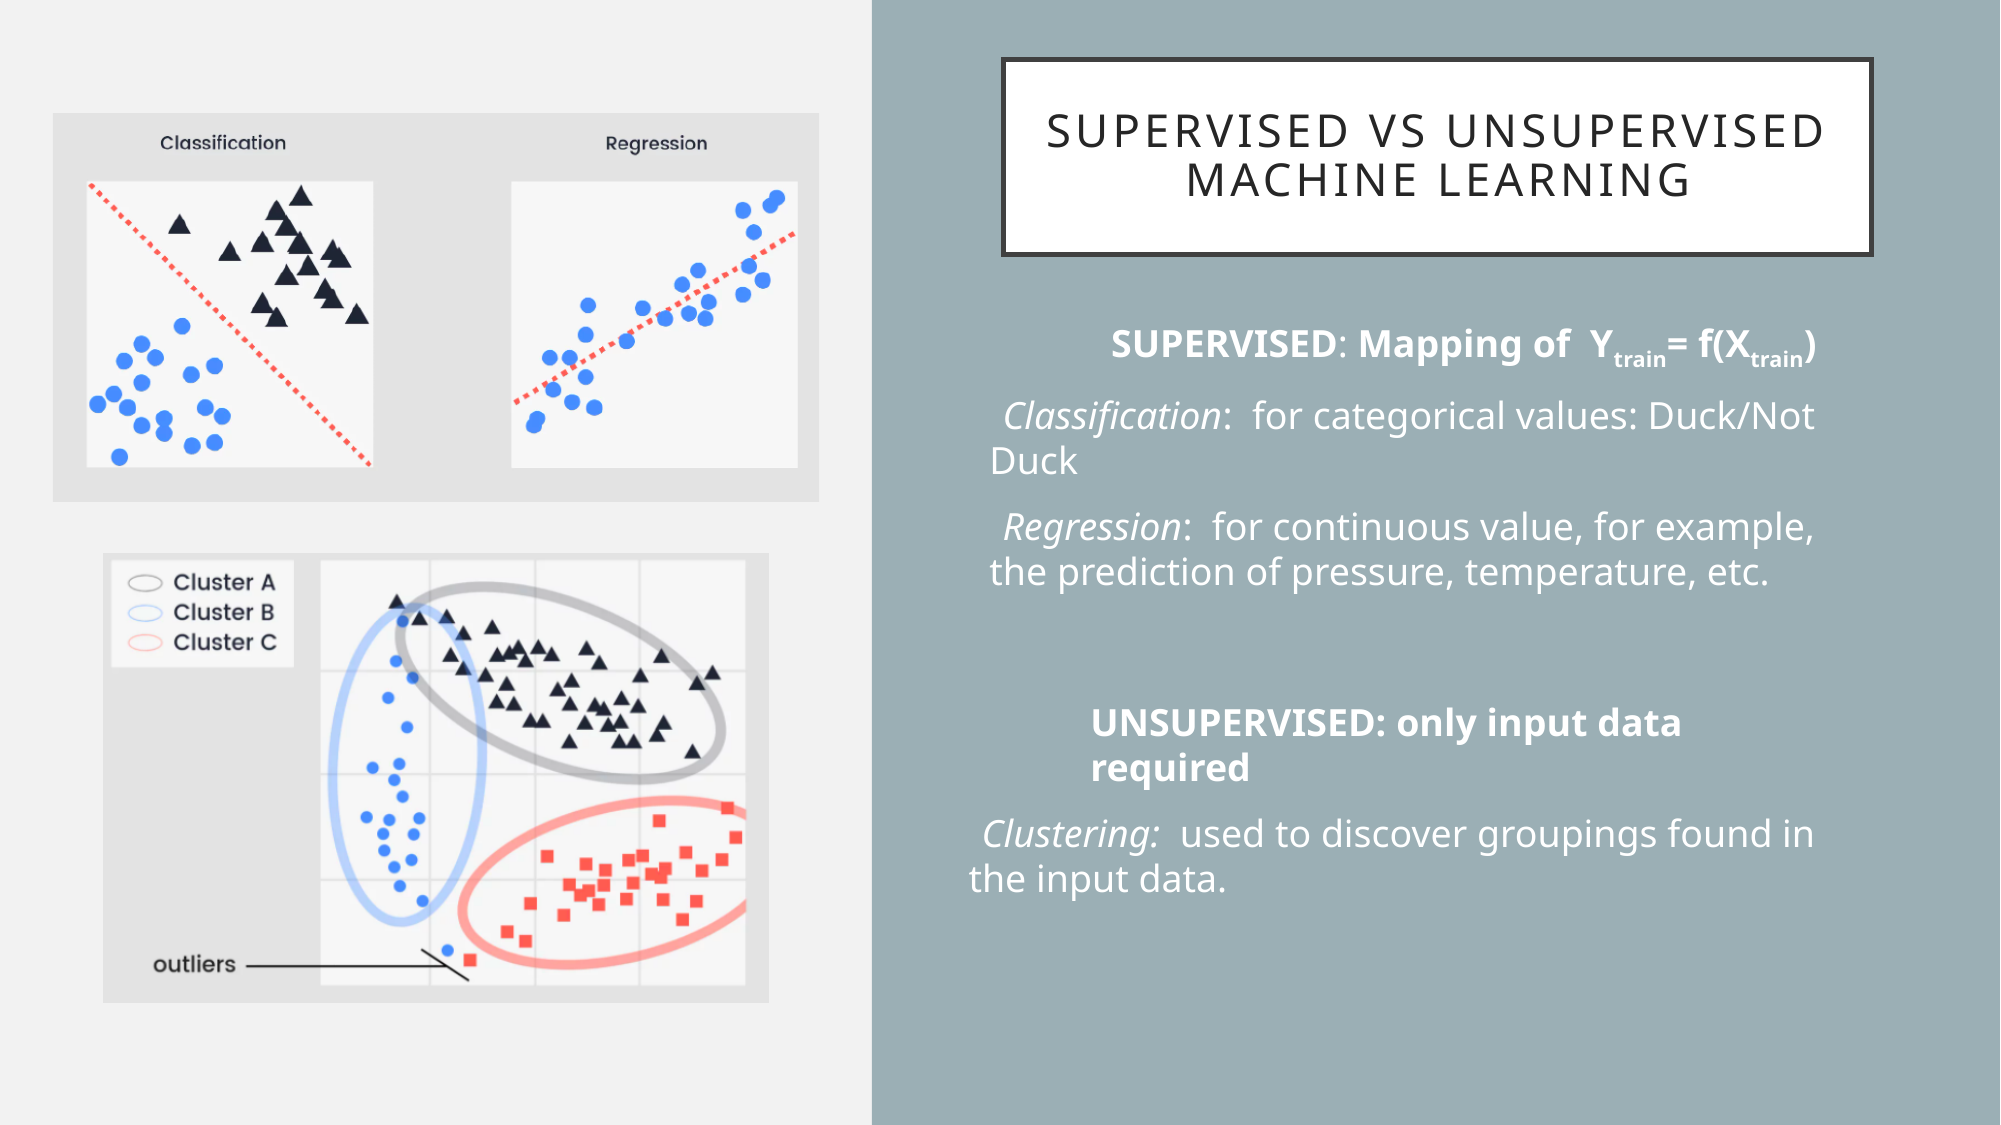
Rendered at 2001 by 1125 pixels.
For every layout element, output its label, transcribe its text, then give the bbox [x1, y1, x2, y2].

text_box UNSUPERVISED: only input data required Clustering: used to discover groupings found in the input data. [953, 691, 1863, 1008]
picture [52, 113, 820, 502]
picture [103, 553, 769, 1003]
title SUPERVISED VS UNSUPERVISED MACHINE LEARNING [1001, 57, 1874, 257]
text_box SUPERVISED: Mapping of Ytrain= f(Xtrain) Classification: for categorical values: Duck/Not Duck Regression: for continuous value, for example, the prediction of pressure, temperature, etc. [974, 312, 1842, 691]
text_box [871, 0, 2000, 1125]
